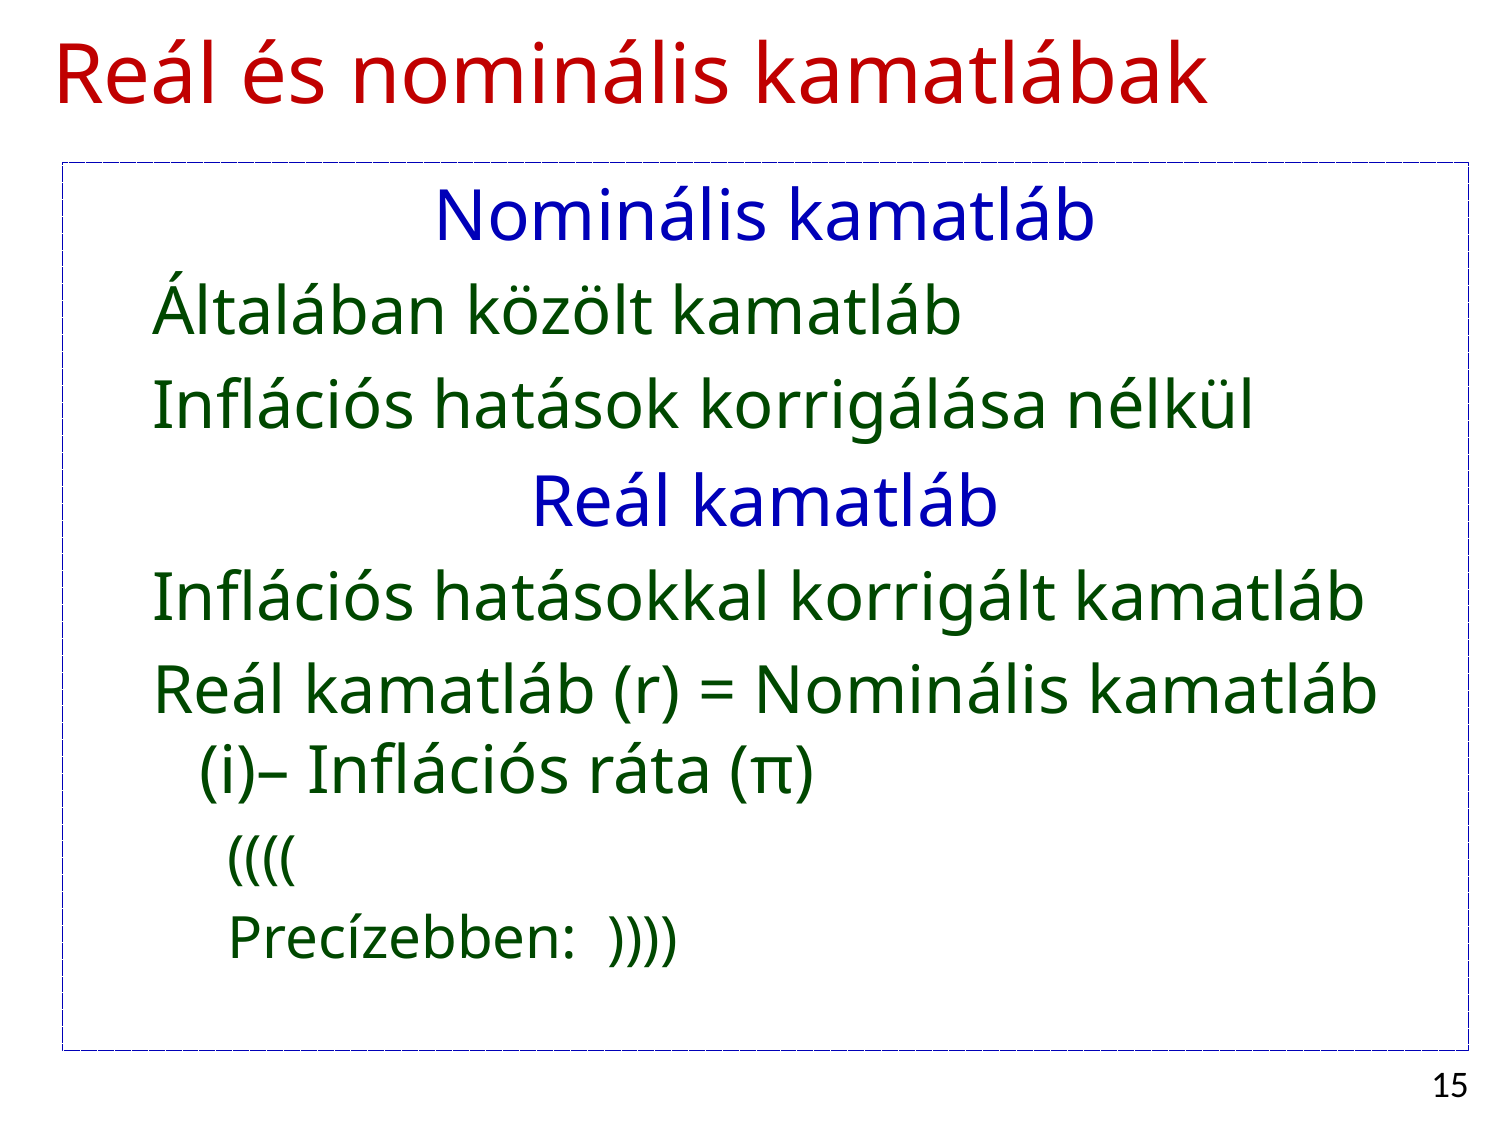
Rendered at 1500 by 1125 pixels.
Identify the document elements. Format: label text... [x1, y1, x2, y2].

text_box 15 [1400, 1052, 1500, 1113]
title Reál és nominális kamatlábak [37, 12, 1475, 138]
